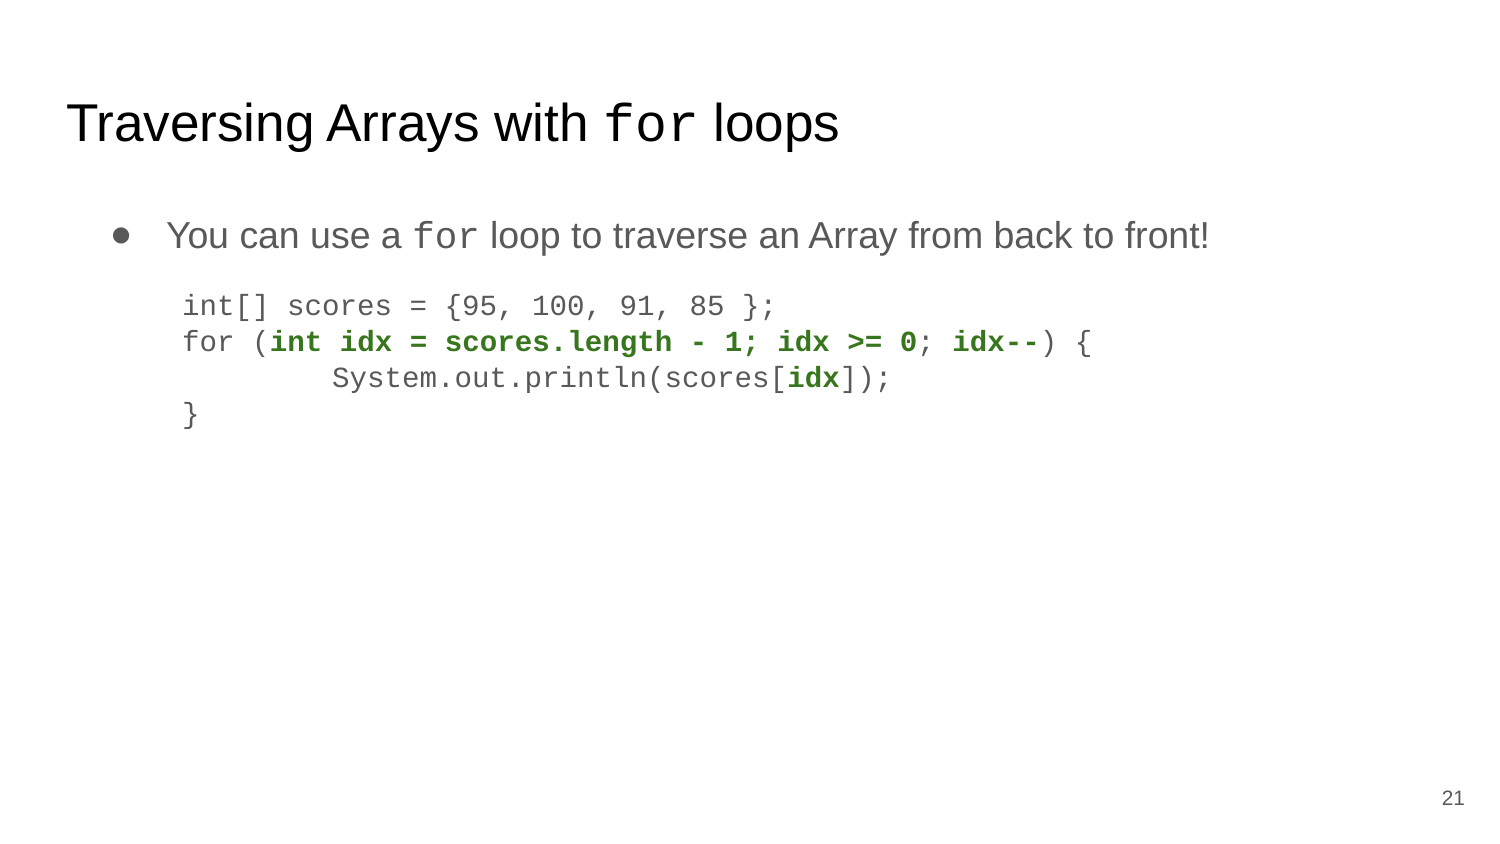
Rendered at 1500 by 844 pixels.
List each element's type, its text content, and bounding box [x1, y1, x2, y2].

title Traversing Arrays with for loops [51, 72, 1449, 167]
list You can use a for loop to traverse an Array from back to front! [76, 189, 1474, 400]
text_box int[] scores = {95, 100, 91, 85 }; for (int idx = scores.length - 1; idx >= 0; idx--) { System.out.println(scores[idx]); } [167, 277, 1265, 445]
slide_number ‹#› [1389, 764, 1480, 830]
